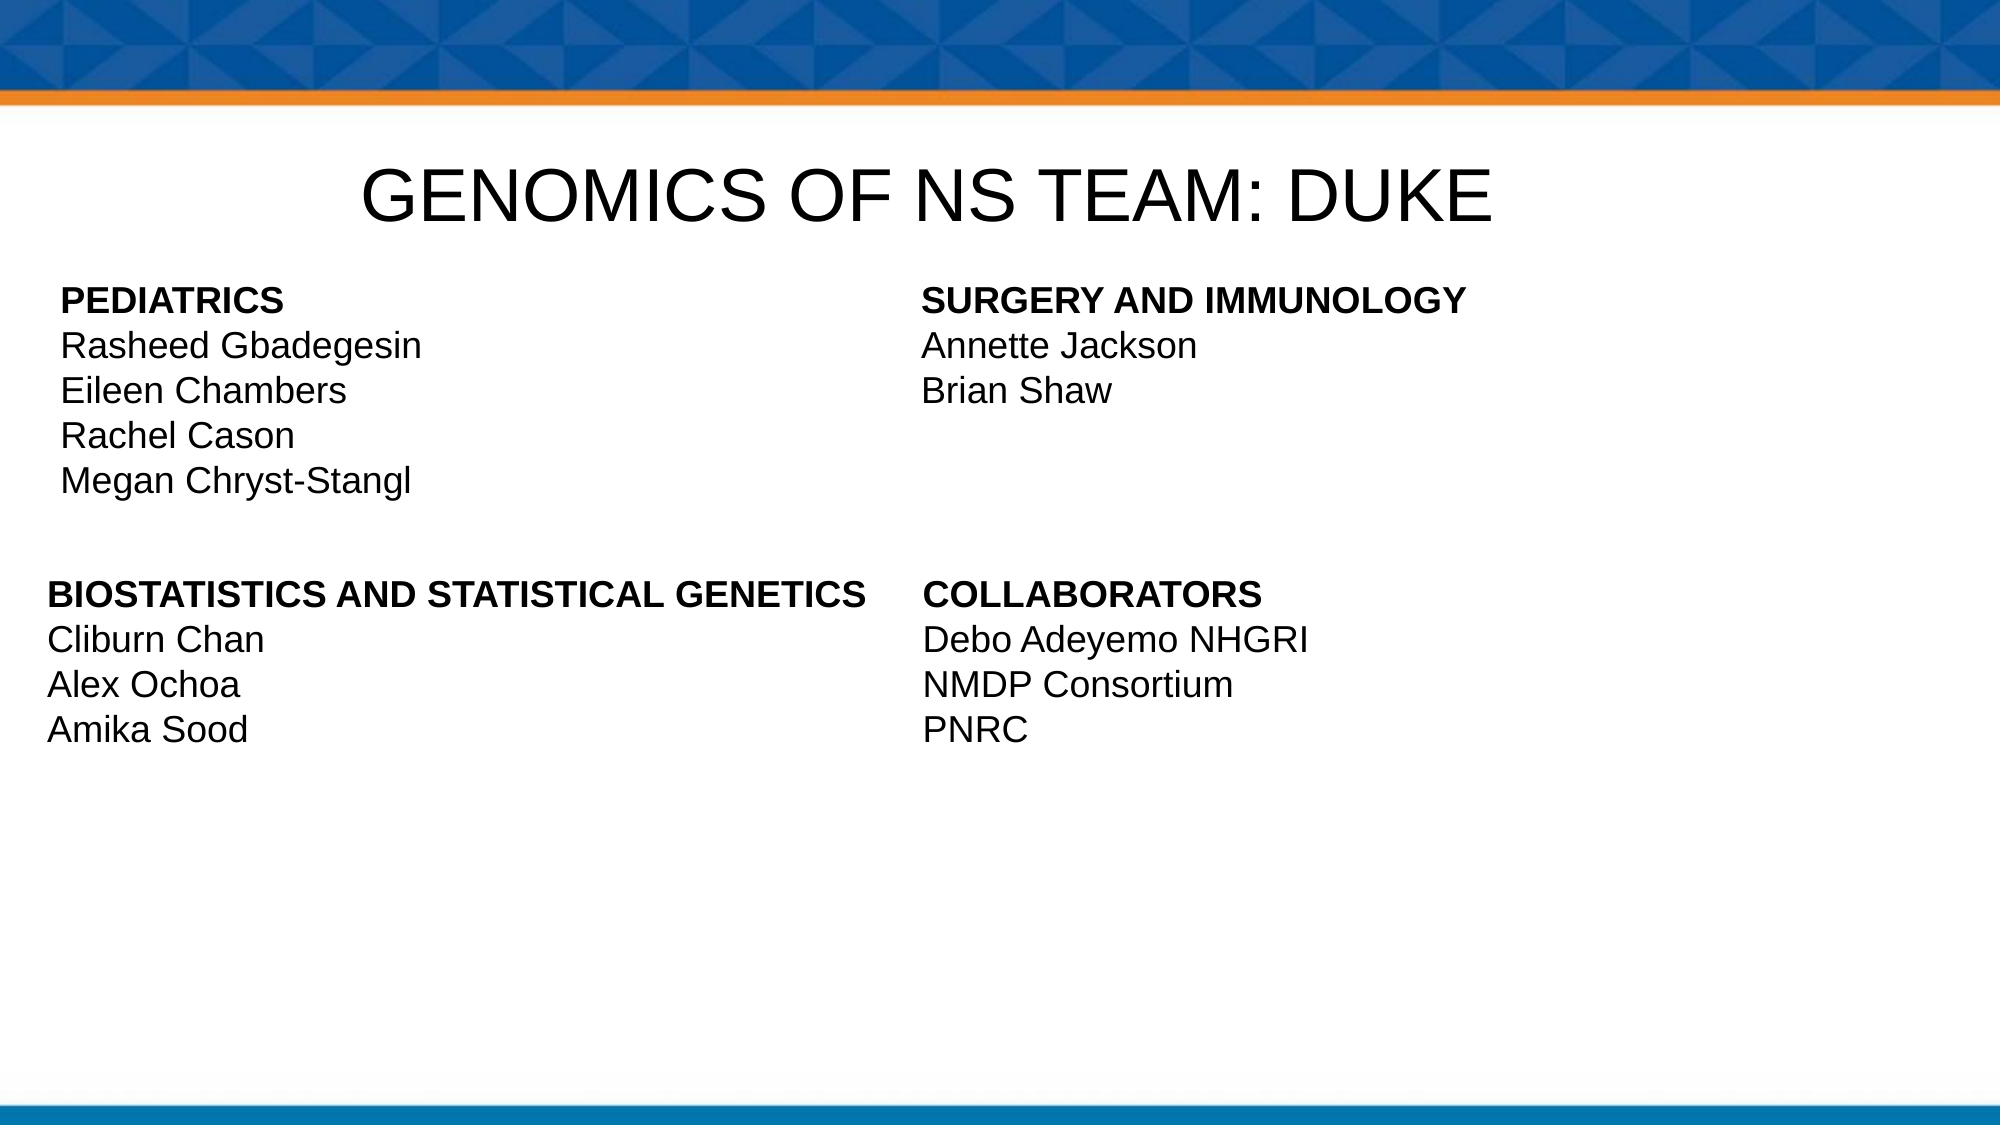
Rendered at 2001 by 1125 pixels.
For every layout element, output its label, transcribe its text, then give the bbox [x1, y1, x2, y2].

text_box PEDIATRICS Rasheed Gbadegesin Eileen Chambers Rachel Cason Megan Chryst-Stangl [45, 268, 437, 508]
picture [0, 0, 2000, 1107]
title GENOMICS OF NS TEAM: DUKE [28, 127, 1829, 257]
text_box SURGERY AND IMMUNOLOGY Annette Jackson Brian Shaw [906, 268, 1483, 418]
text_box BIOSTATISTICS AND STATISTICAL GENETICS Cliburn Chan Alex Ochoa Amika Sood [32, 562, 883, 758]
text_box COLLABORATORS Debo Adeyemo NHGRI NMDP Consortium PNRC [907, 562, 1325, 757]
